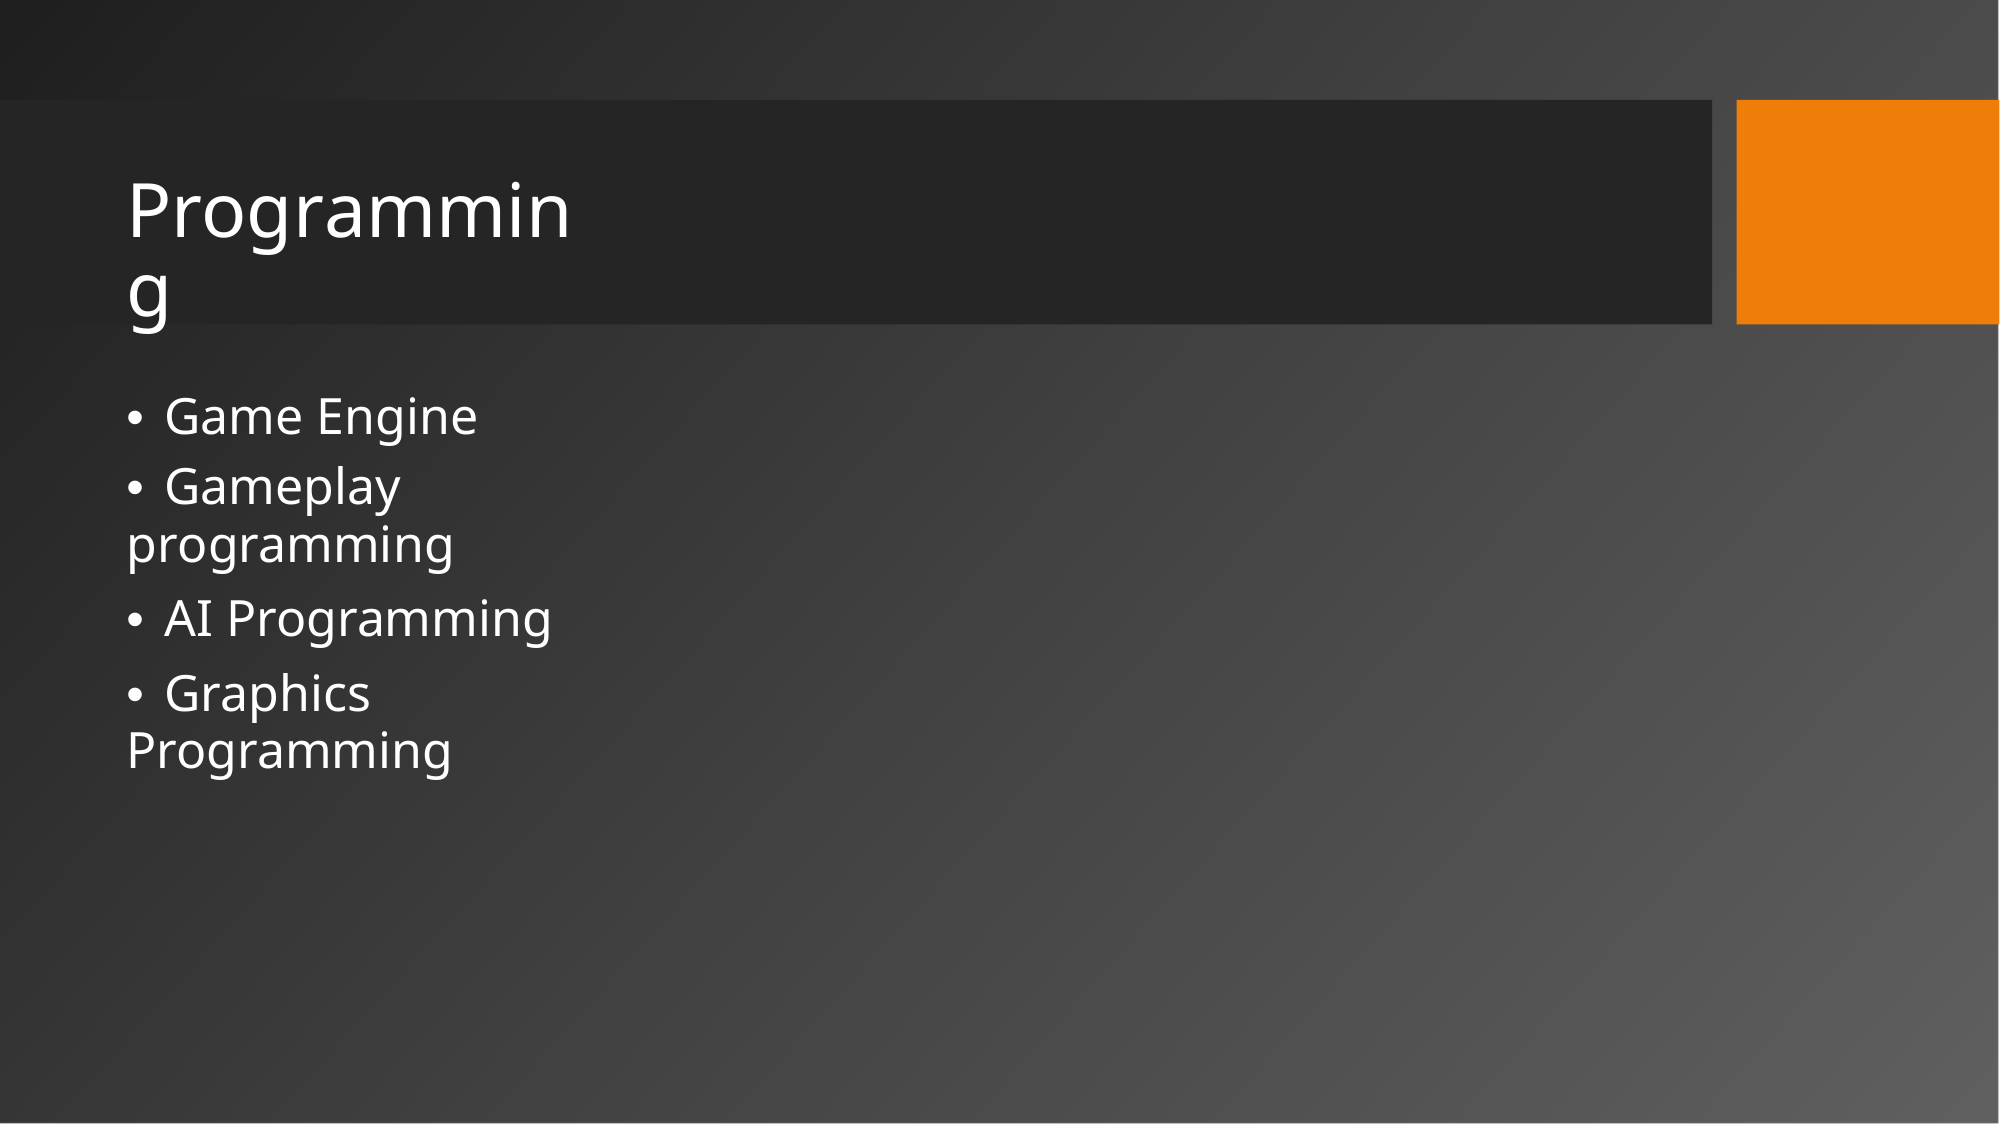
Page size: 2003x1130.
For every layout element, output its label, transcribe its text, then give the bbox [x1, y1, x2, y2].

text_box [0, 0, 2000, 1125]
text_box Programming [124, 172, 579, 252]
text_box [1736, 99, 2000, 325]
text_box [0, 99, 1713, 325]
text_box • Game Engine • Gameplay programming • AI Programming • Graphics Programming [124, 390, 706, 670]
